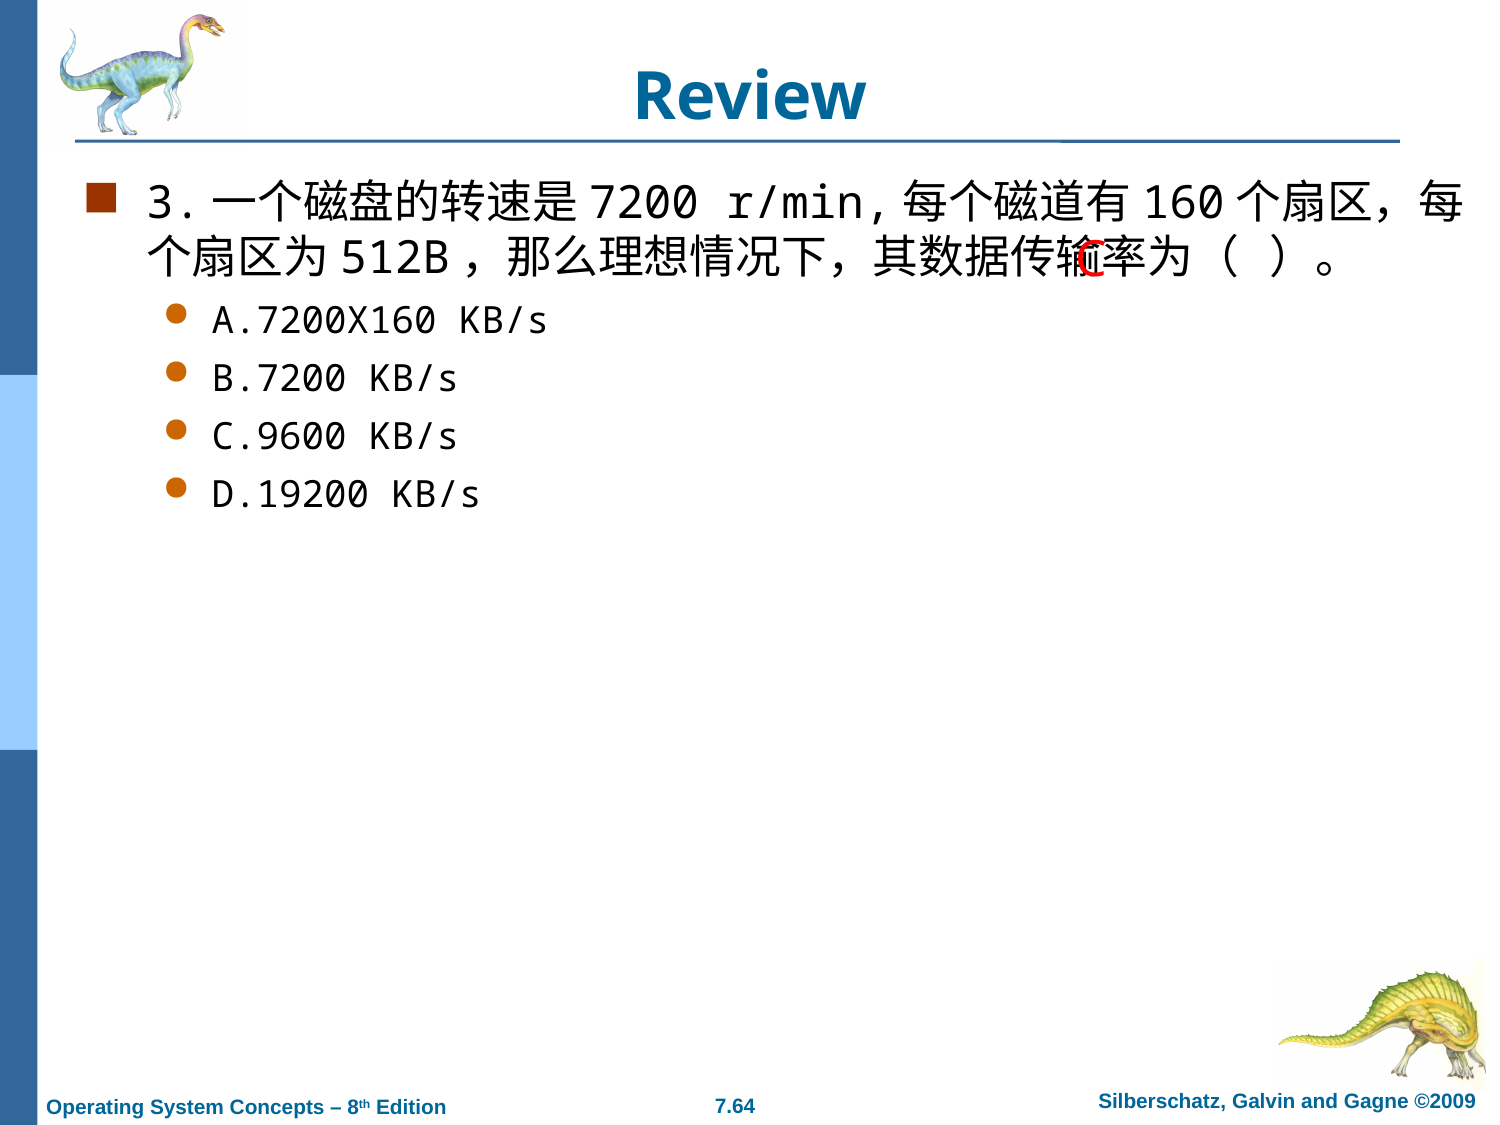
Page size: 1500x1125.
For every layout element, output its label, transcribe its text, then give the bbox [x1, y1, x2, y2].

picture [46, 0, 243, 149]
title Review [75, 45, 1425, 141]
text_box 3.一个磁盘的转速是7200 r/min,每个磁道有160个扇区，每个扇区为512B，那么理想情况下，其数据传输率为（ ）。 A.7200X160 KB/s B.7200 KB/s C.9600 KB/s D.19200 KB/s [74, 165, 1500, 1125]
text_box C [1060, 219, 1205, 294]
